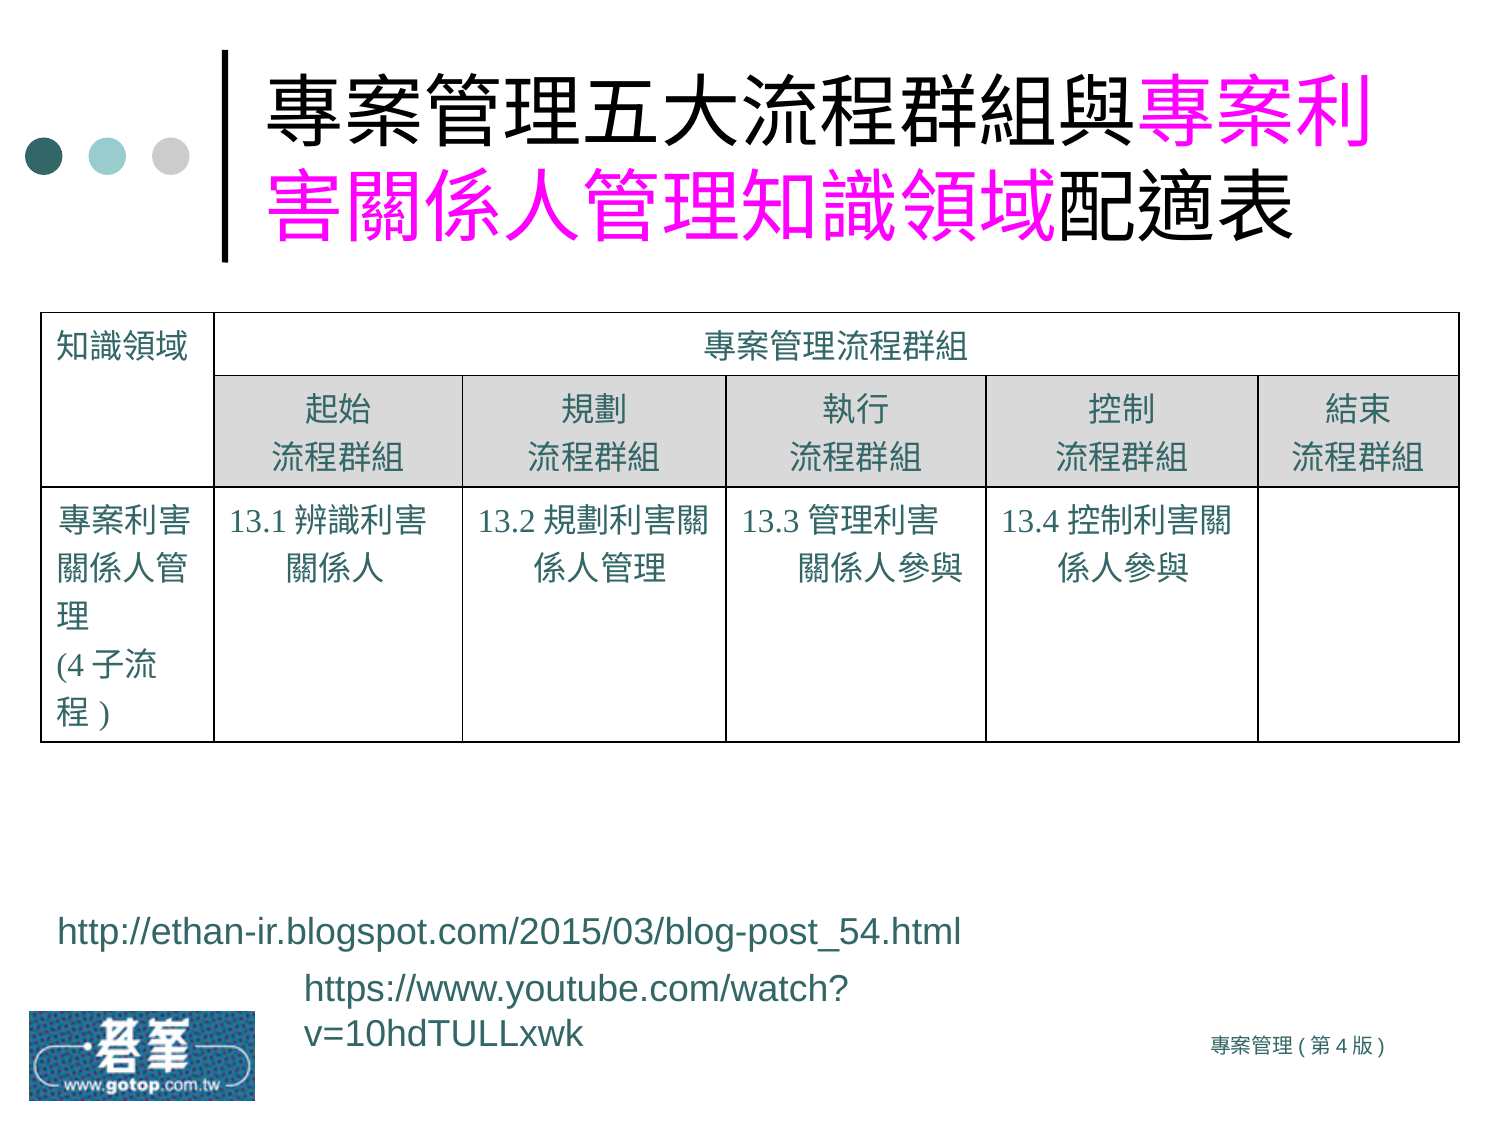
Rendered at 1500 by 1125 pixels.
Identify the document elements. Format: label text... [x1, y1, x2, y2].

table_cell 專案利害關係人管理 (4子流程) [42, 488, 213, 741]
slide_number 專案管理(第4版) [1087, 1025, 1400, 1100]
table_header 知識領域 [42, 313, 213, 486]
table_cell 13.4控制利害關係人參與 [987, 488, 1257, 741]
table_cell 起始 流程群組 [215, 376, 462, 486]
text_box http://ethan-ir.blogspot.com/2015/03/blog-post_54.html [42, 899, 1244, 960]
title 專案管理五大流程群組與專案利害關係人管理知識領域配適表 [249, 31, 1400, 282]
table_cell [1259, 488, 1458, 741]
table_cell 13.2規劃利害關係人管理 [463, 488, 725, 741]
text_box https://www.youtube.com/watch?v=10hdTULLxwk [289, 956, 1040, 1062]
table_cell 執行 流程群組 [727, 376, 985, 486]
table_cell 控制 流程群組 [987, 376, 1257, 486]
table_header 專案管理流程群組 [215, 313, 1458, 375]
picture [29, 1011, 255, 1101]
table_cell 13.3管理利害關係人參與 [727, 488, 985, 741]
table_cell 規劃 流程群組 [463, 376, 725, 486]
table_cell 13.1辨識利害關係人 [215, 488, 462, 741]
table_cell 結束 流程群組 [1259, 376, 1458, 486]
